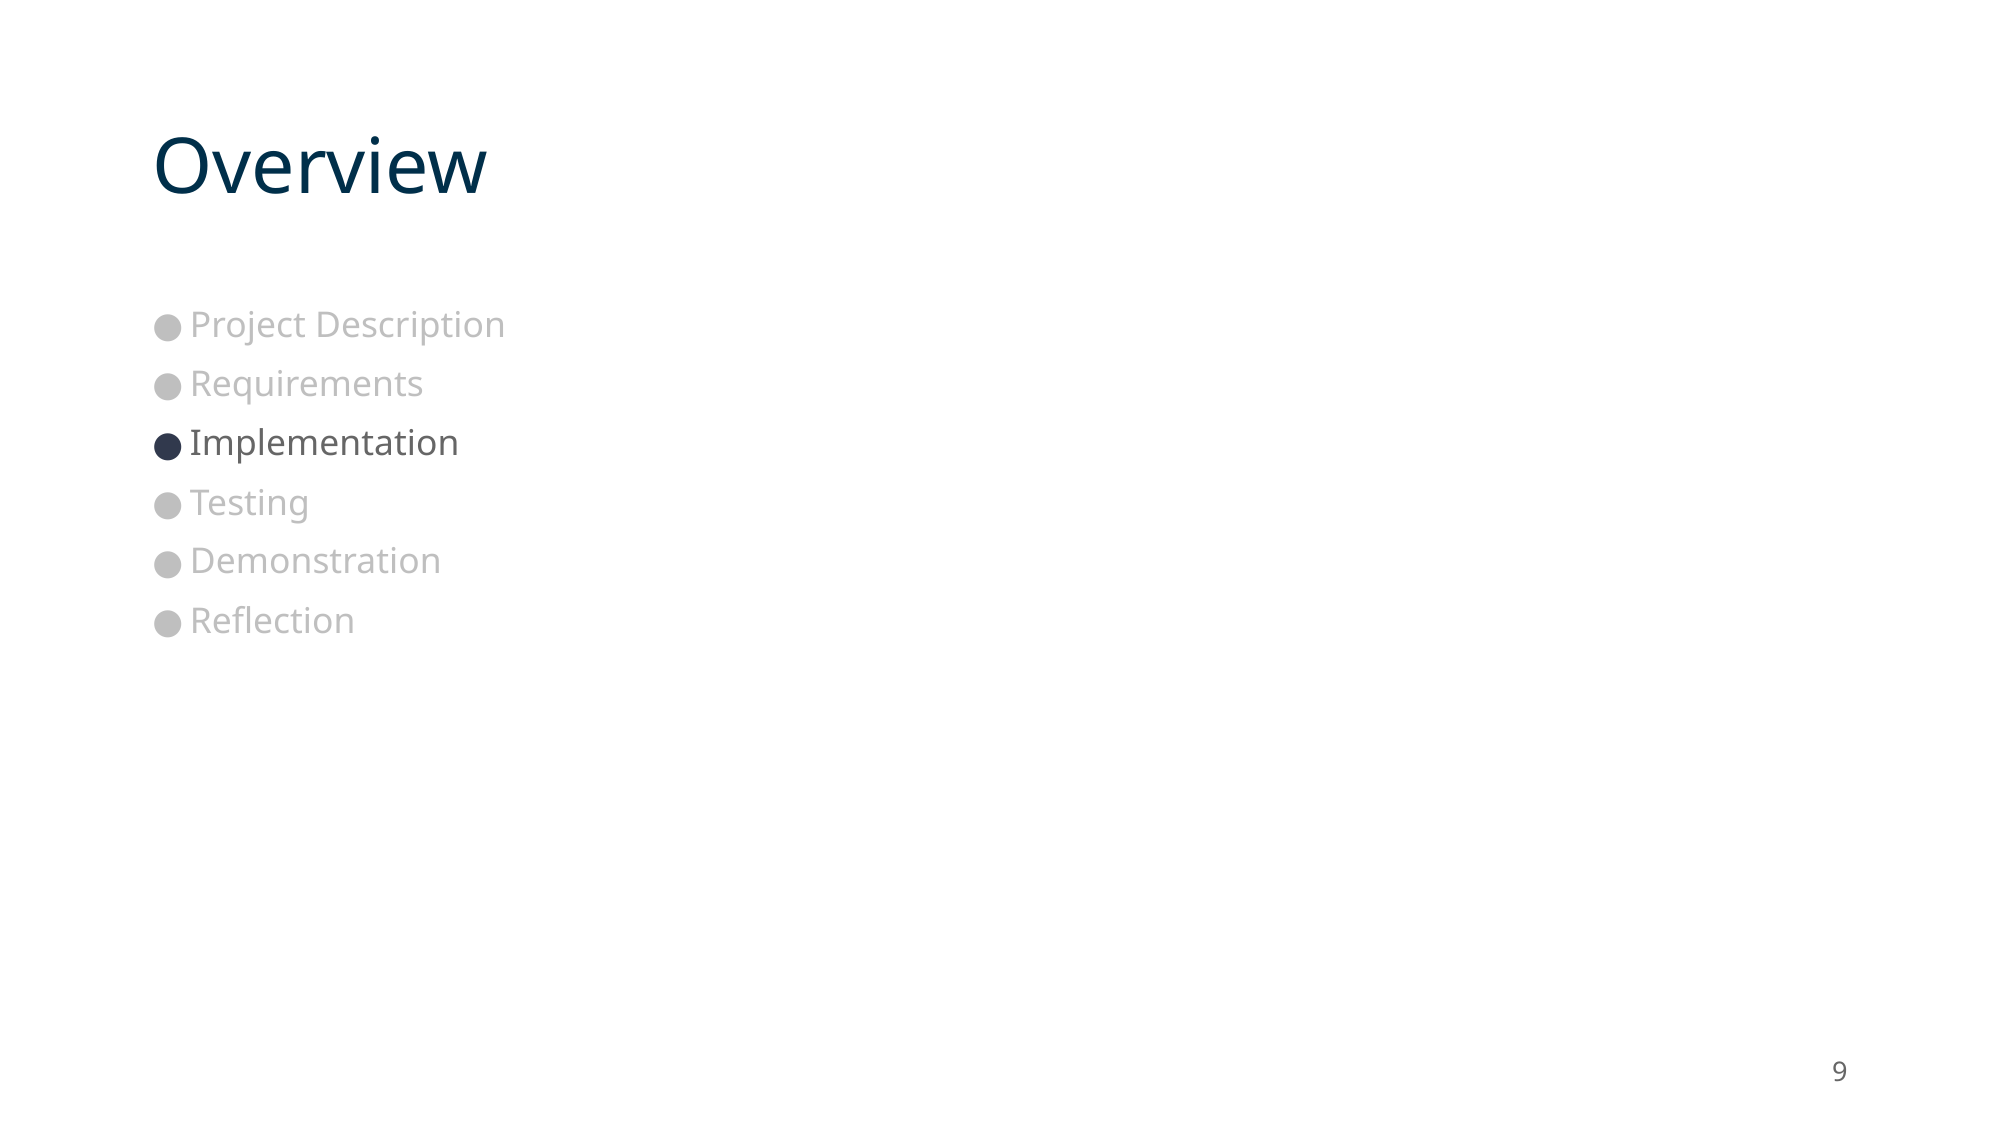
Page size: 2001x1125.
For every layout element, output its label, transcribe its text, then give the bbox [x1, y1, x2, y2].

slide_number ‹#› [1412, 1042, 1863, 1103]
list Project Description Requirements Implementation Testing Demonstration Reflection [137, 299, 1863, 1103]
title Overview [137, 59, 1863, 278]
